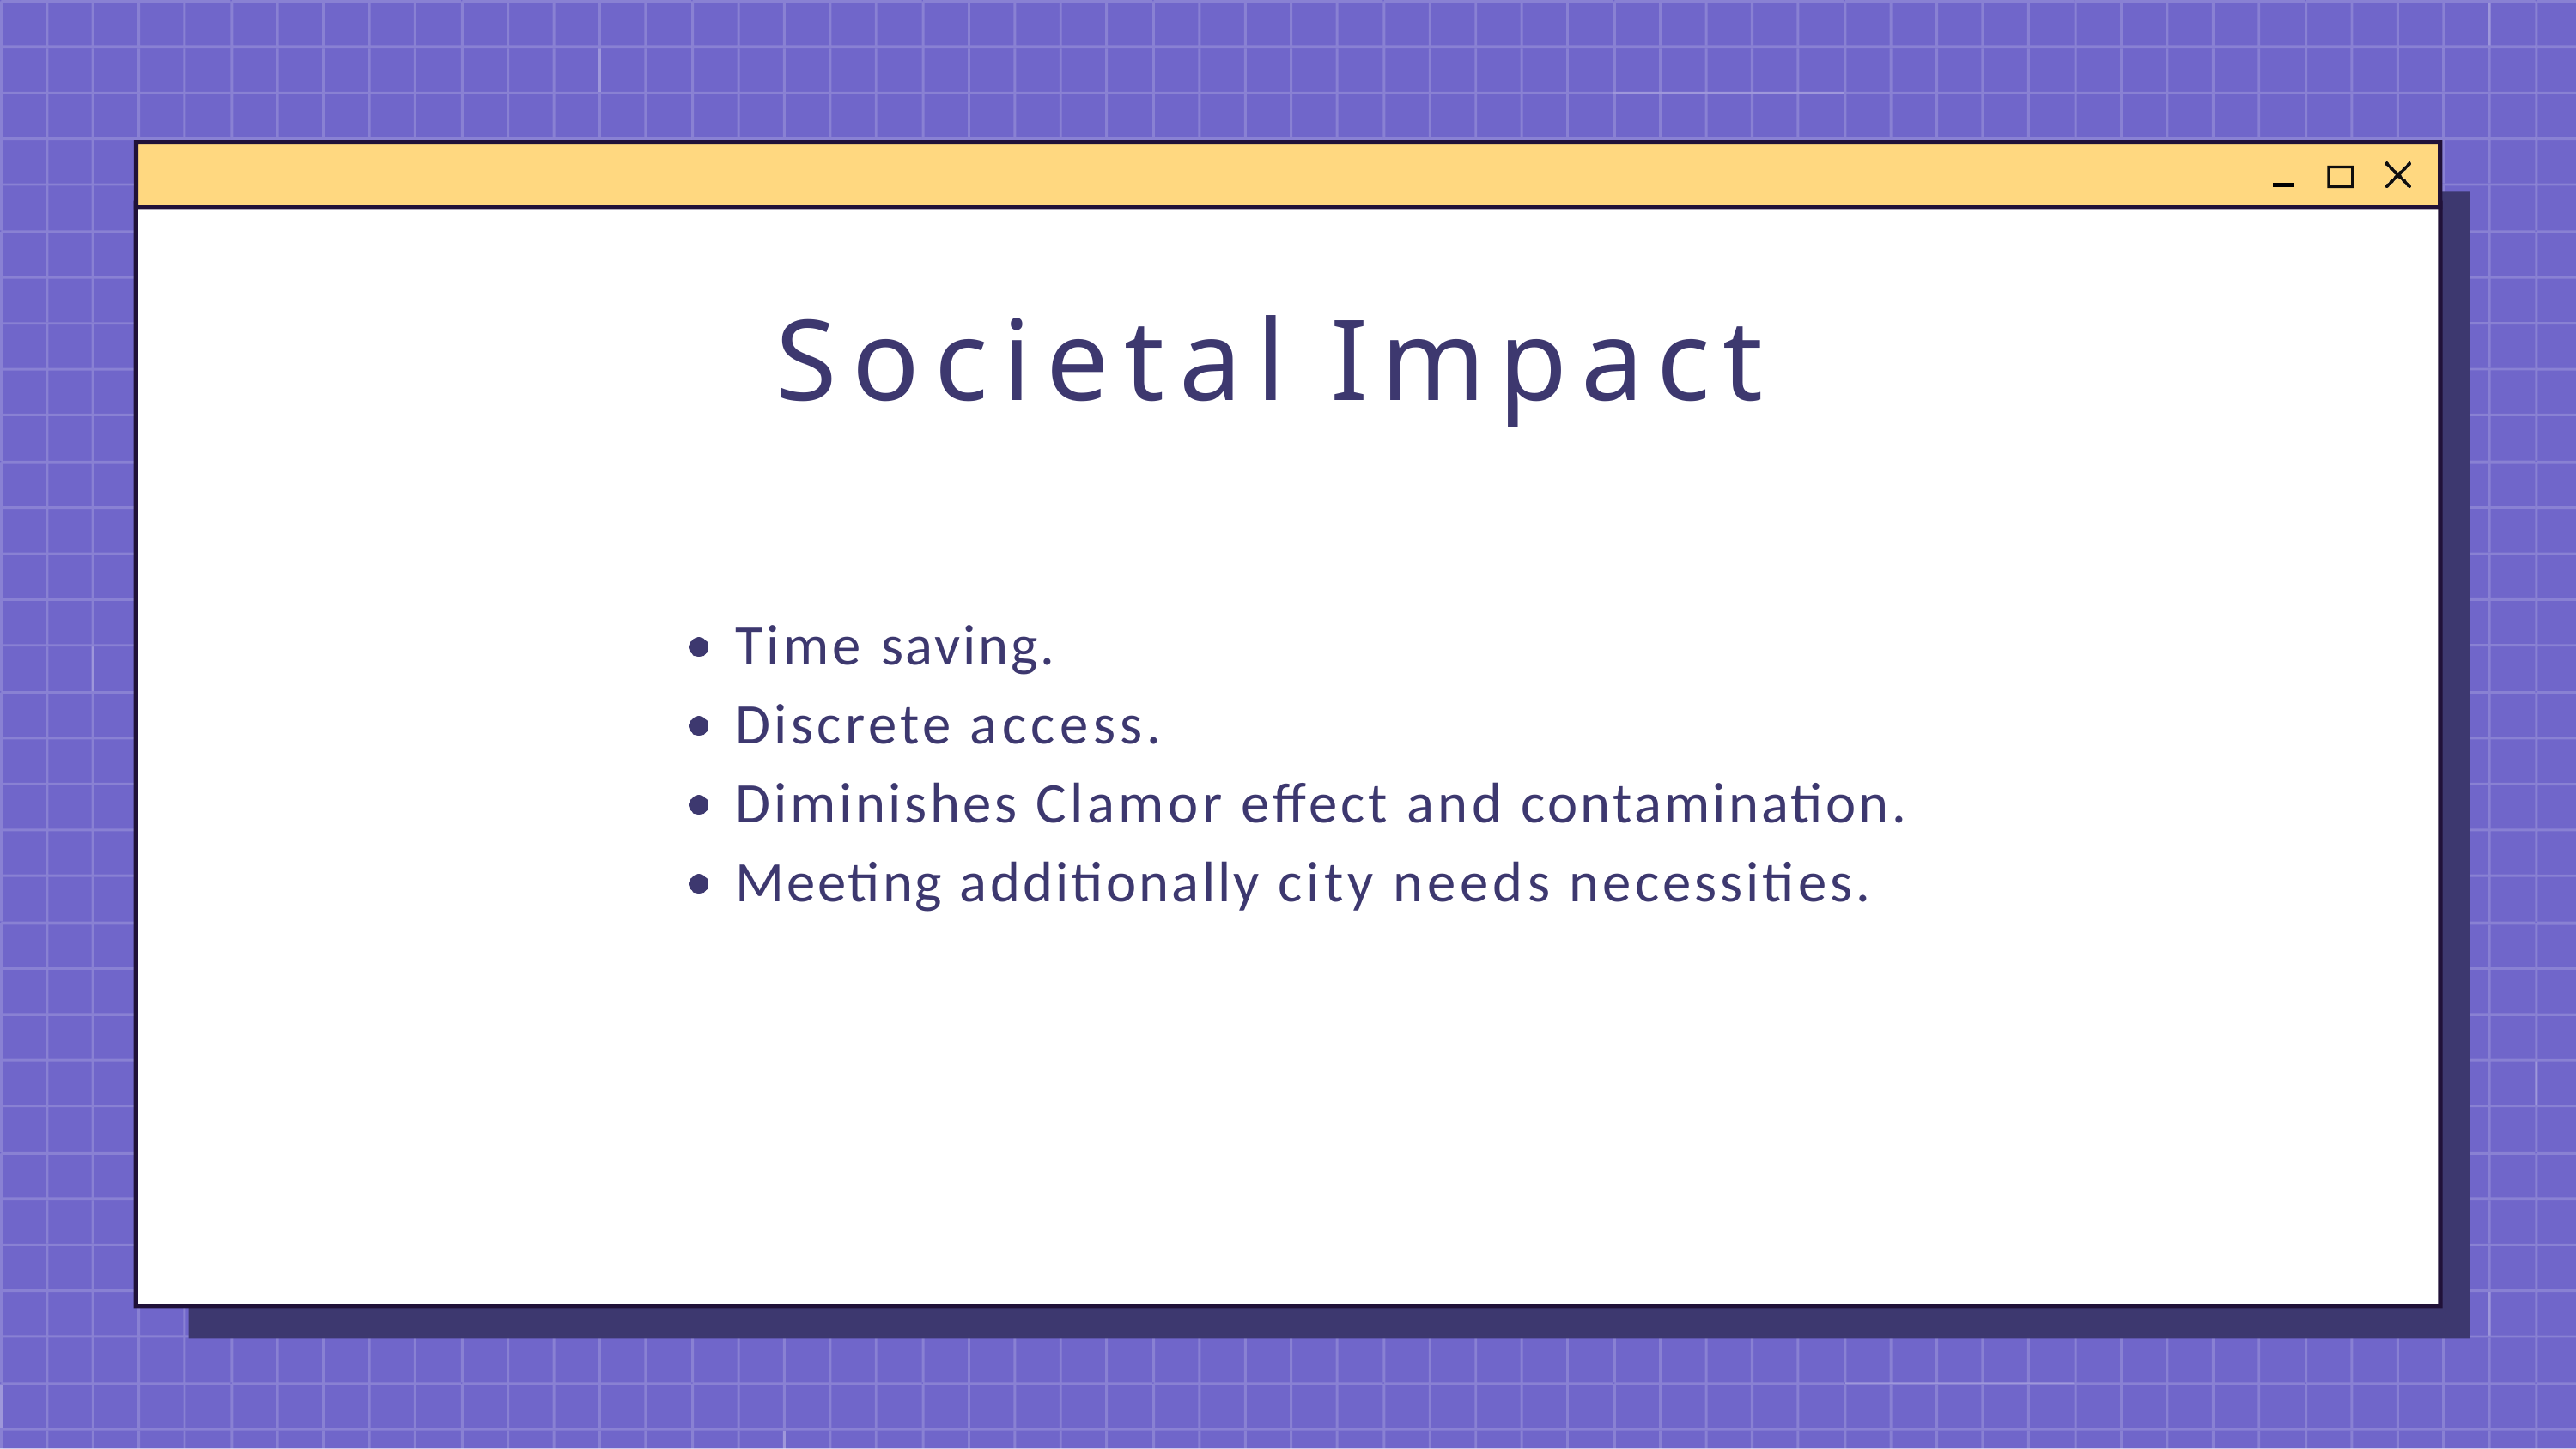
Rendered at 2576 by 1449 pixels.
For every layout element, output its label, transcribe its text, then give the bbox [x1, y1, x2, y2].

picture [2385, 161, 2411, 188]
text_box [689, 637, 708, 894]
title Societal Impact [774, 287, 1846, 531]
list Time saving. Discrete access. Diminishes Clamor effect and contamination. Meeting additionally city needs necessities. [647, 596, 1929, 1426]
